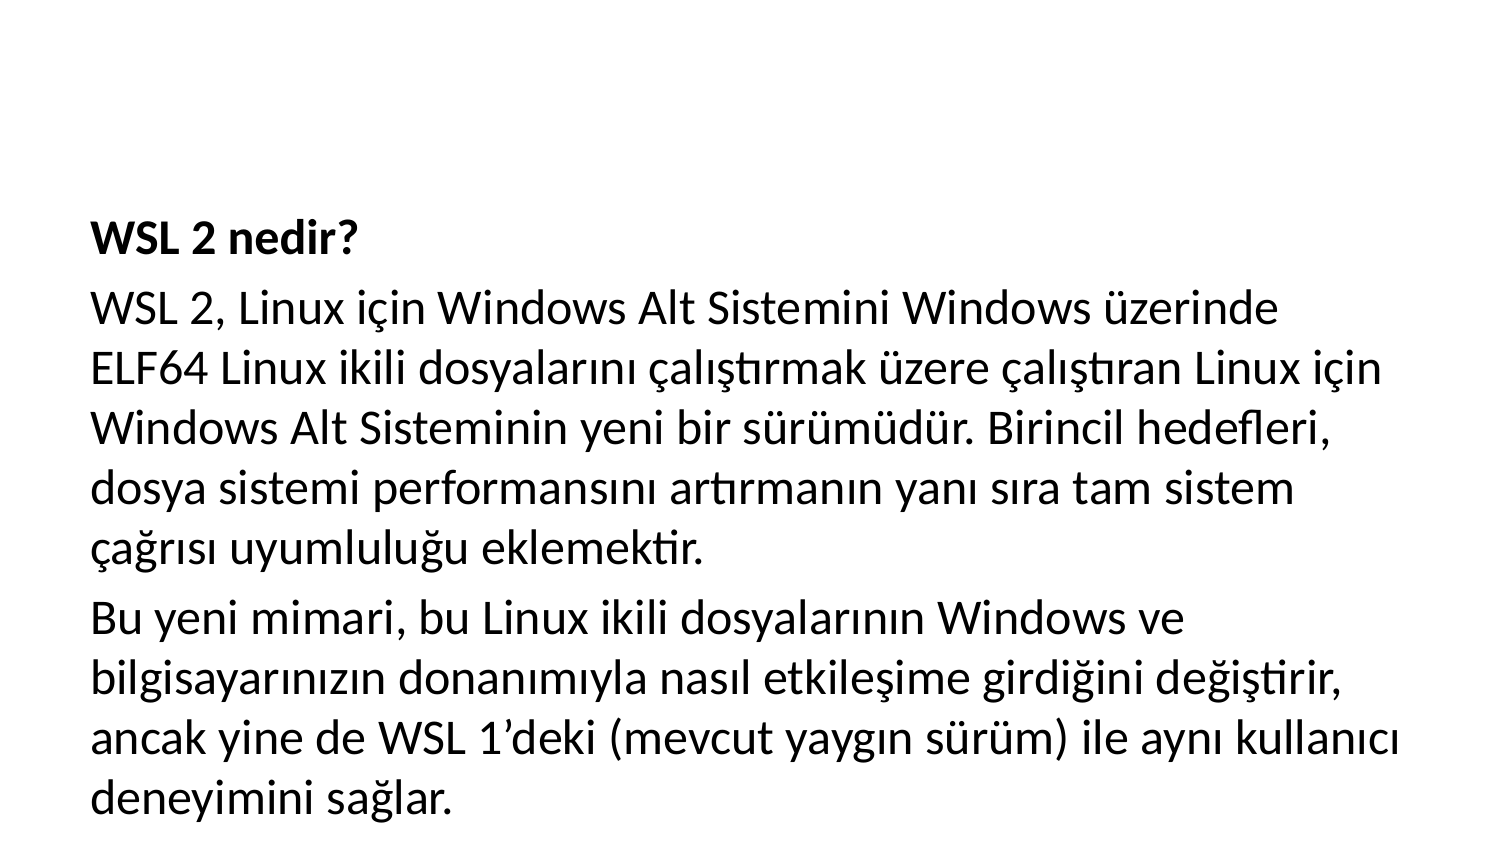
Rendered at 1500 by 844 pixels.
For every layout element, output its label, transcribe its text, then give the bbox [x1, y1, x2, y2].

list WSL 2 nedir? WSL 2, Linux için Windows Alt Sistemini Windows üzerinde ELF64 Linux ikili dosyalarını çalıştırmak üzere çalıştıran Linux için Windows Alt Sisteminin yeni bir sürümüdür. Birincil hedefleri, dosya sistemi performansını artırmanın yanı sıra tam sistem çağrısı uyumluluğu eklemektir. Bu yeni mimari, bu Linux ikili dosyalarının Windows ve bilgisayarınızın donanımıyla nasıl etkileşime girdiğini değiştirir, ancak yine de WSL 1’deki (mevcut yaygın sürüm) ile aynı kullanıcı deneyimini sağlar. Bireysel Linux dağıtımları, WSL 1 veya WSL 2 mimarisi ile çalıştırılabilir. Her dağıtım herhangi bir zamanda yükseltilebilir veya düşürülebilir ve WSL 1 ve WSL 2 dağıtımlarını yan yana çalıştırabilirsiniz. WSL 2, gerçek bir Linux çekirdeği çalıştırmanın avantajlarından yararlanan tamamen yeni bir mimari kullanır. [75, 196, 1425, 754]
